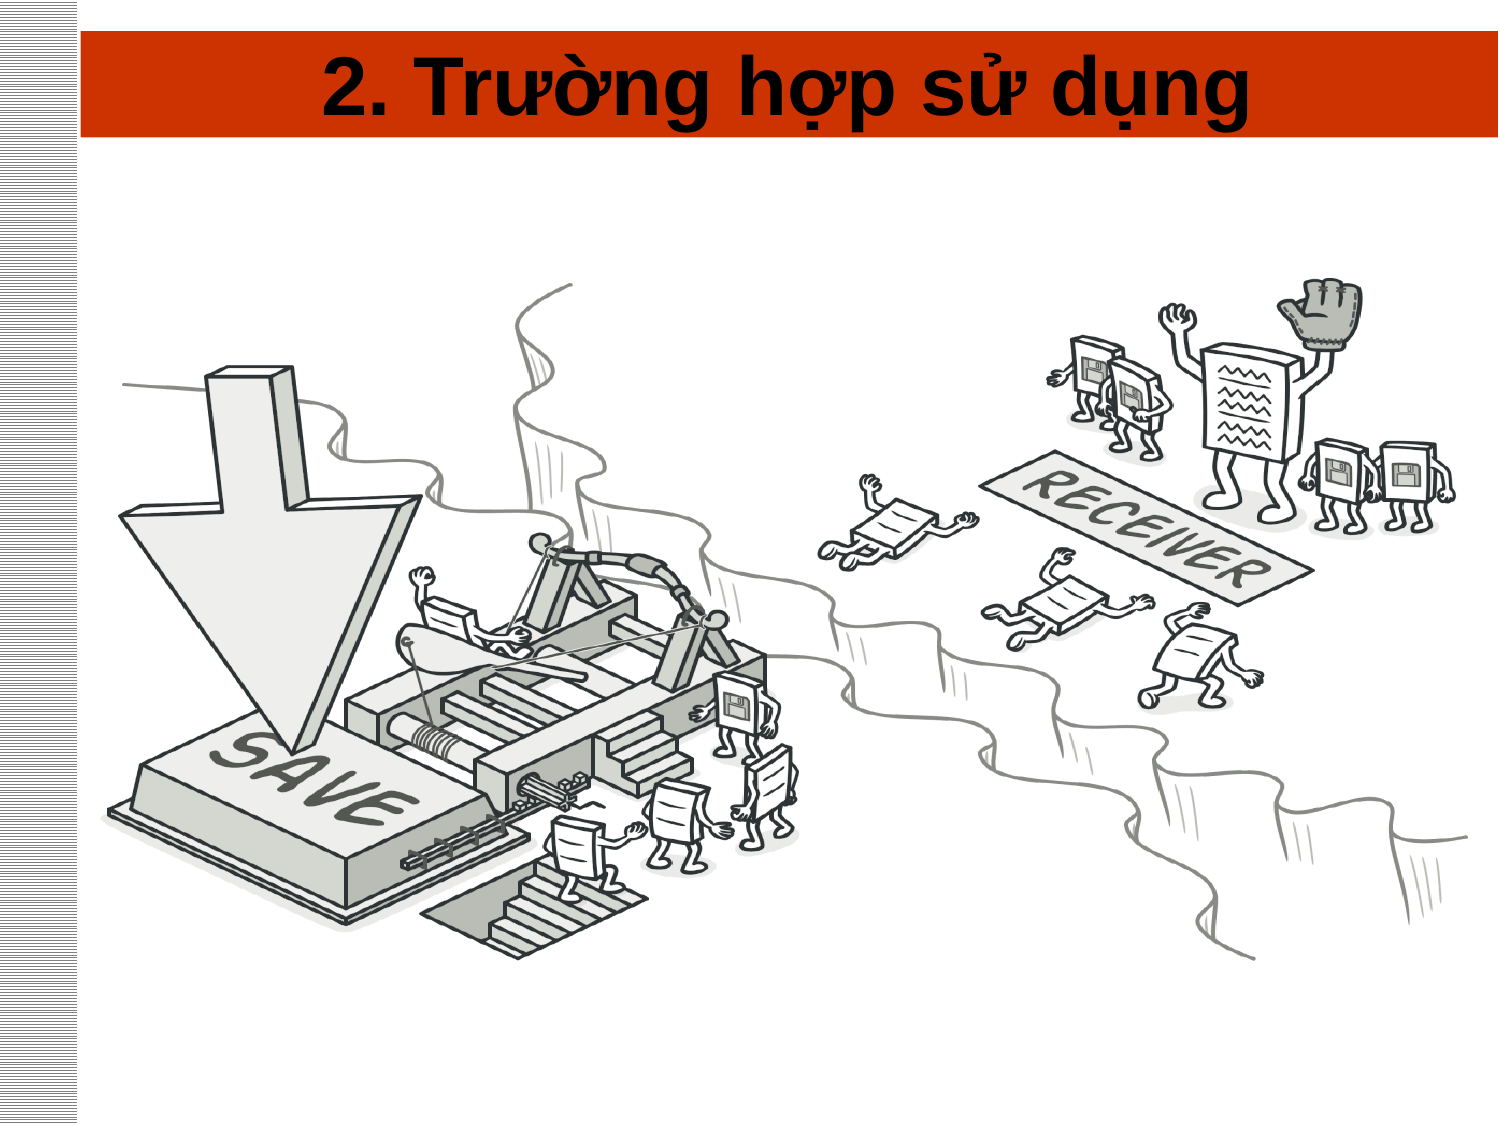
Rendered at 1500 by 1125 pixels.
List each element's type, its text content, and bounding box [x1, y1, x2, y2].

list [99, 274, 1476, 963]
title 2. Trường hợp sử dụng [75, 24, 1500, 138]
